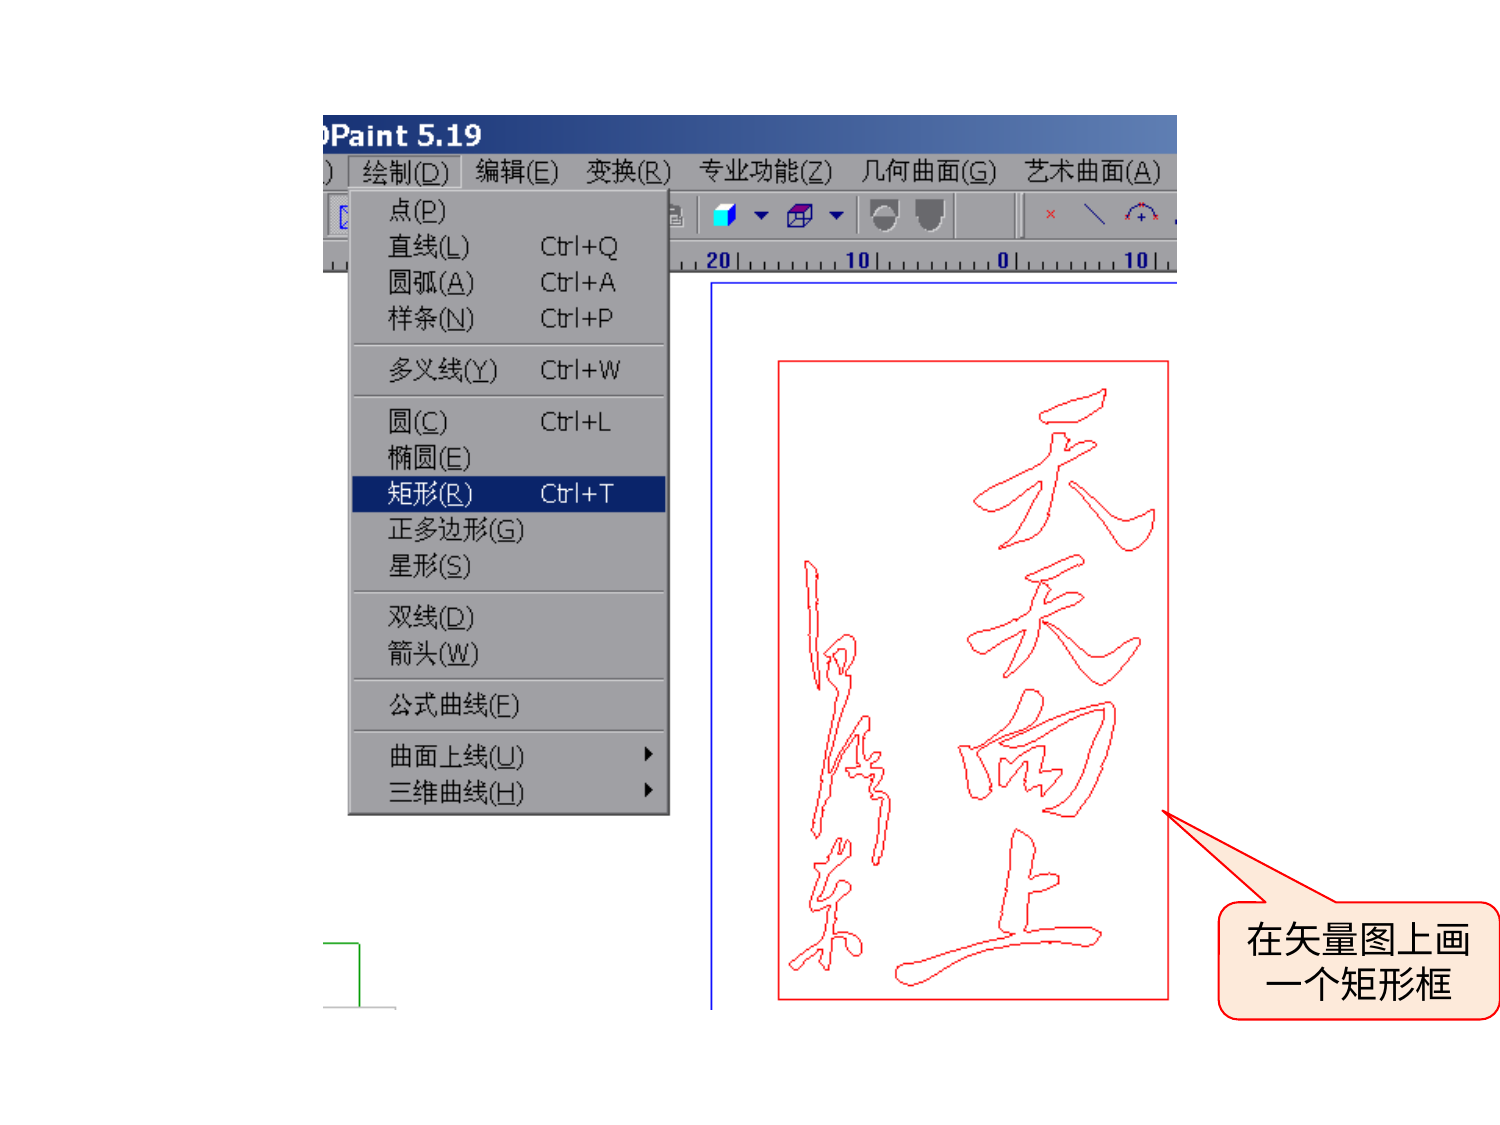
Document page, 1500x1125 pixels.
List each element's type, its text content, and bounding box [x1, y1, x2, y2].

text_box 在矢量图上画一个矩形框 [1180, 817, 1500, 1022]
picture [323, 115, 1177, 1010]
